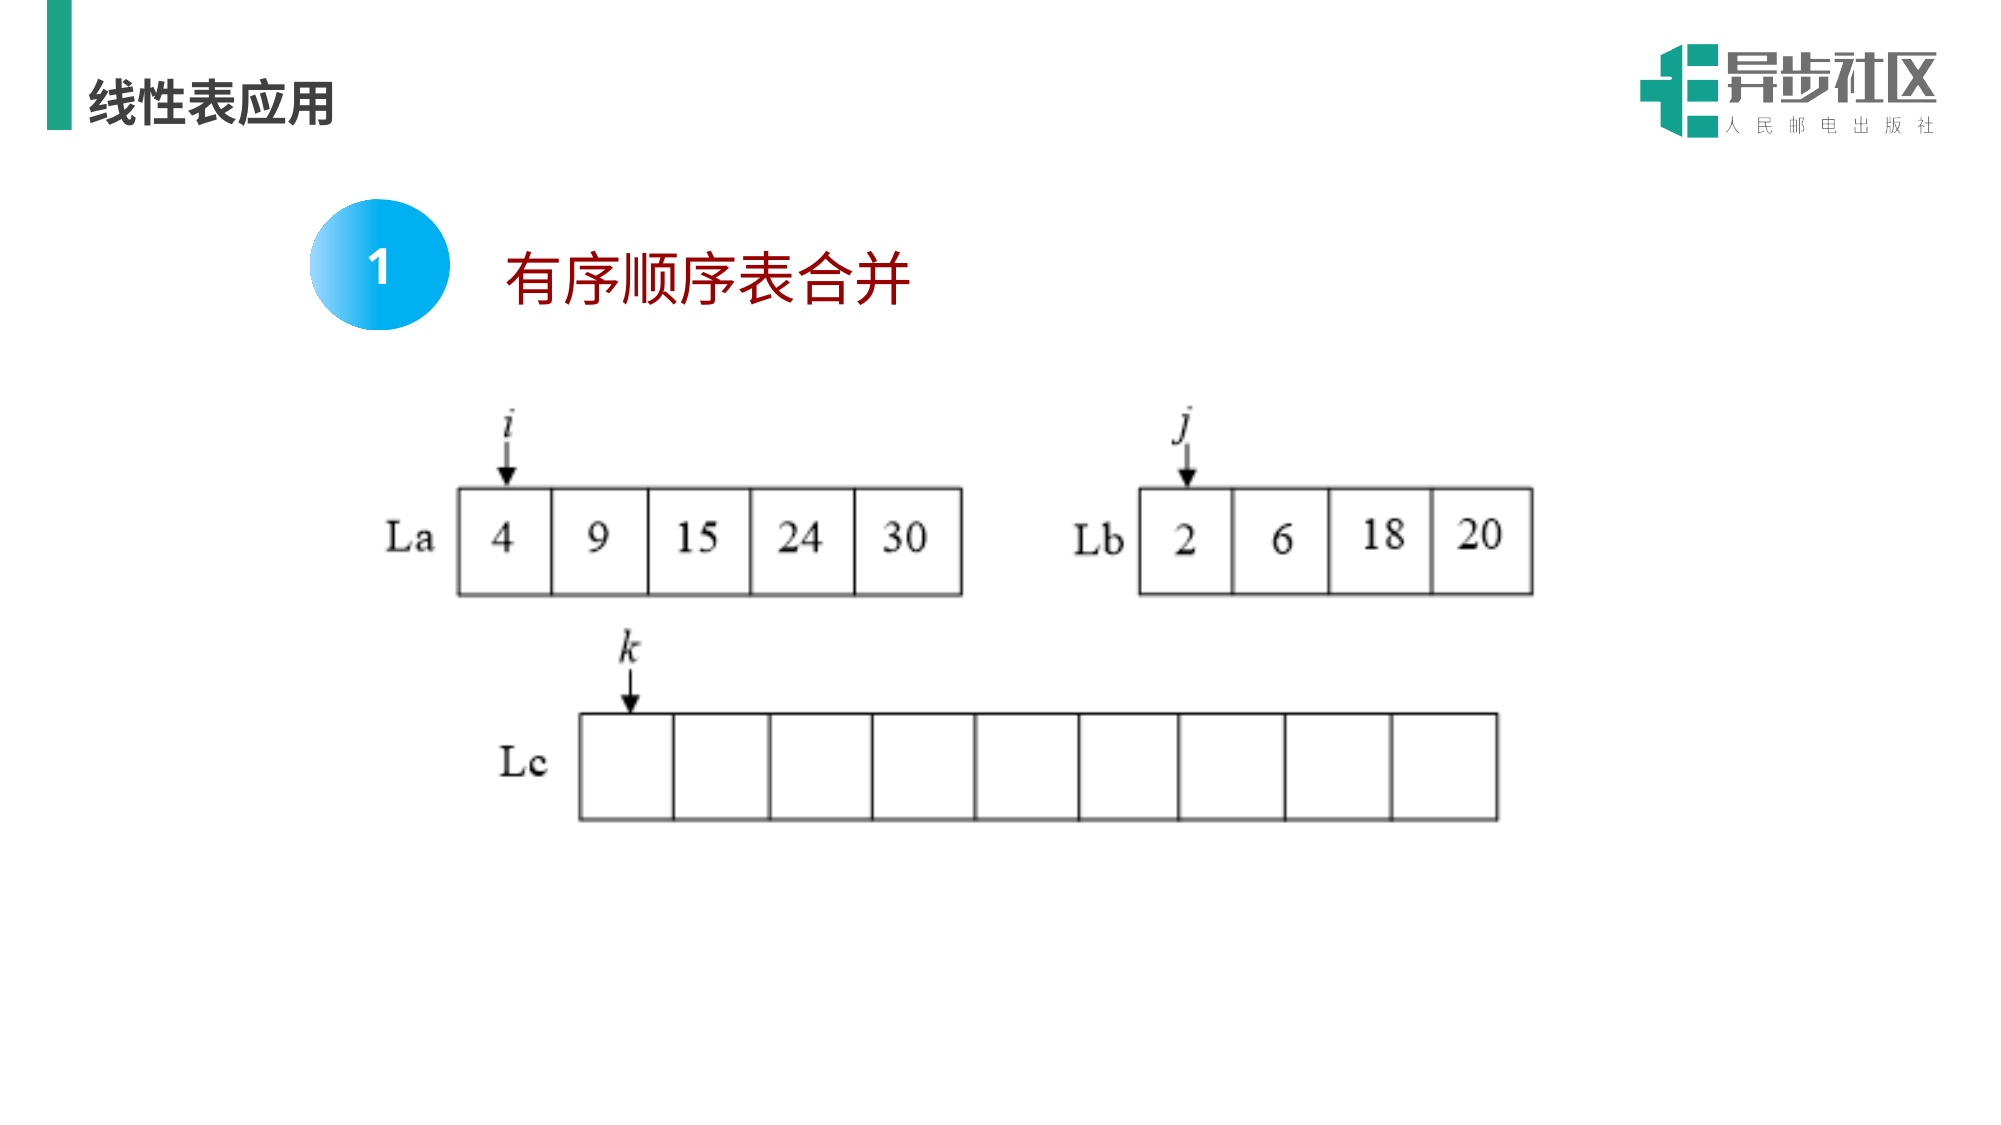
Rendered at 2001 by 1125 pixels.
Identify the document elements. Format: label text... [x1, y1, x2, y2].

text_box 线性表应用 [73, 64, 353, 139]
picture [370, 389, 1565, 846]
text_box [46, 0, 73, 131]
text_box 1 [309, 198, 449, 332]
picture [1639, 36, 1948, 151]
text_box 有序顺序表合并 [449, 199, 968, 320]
